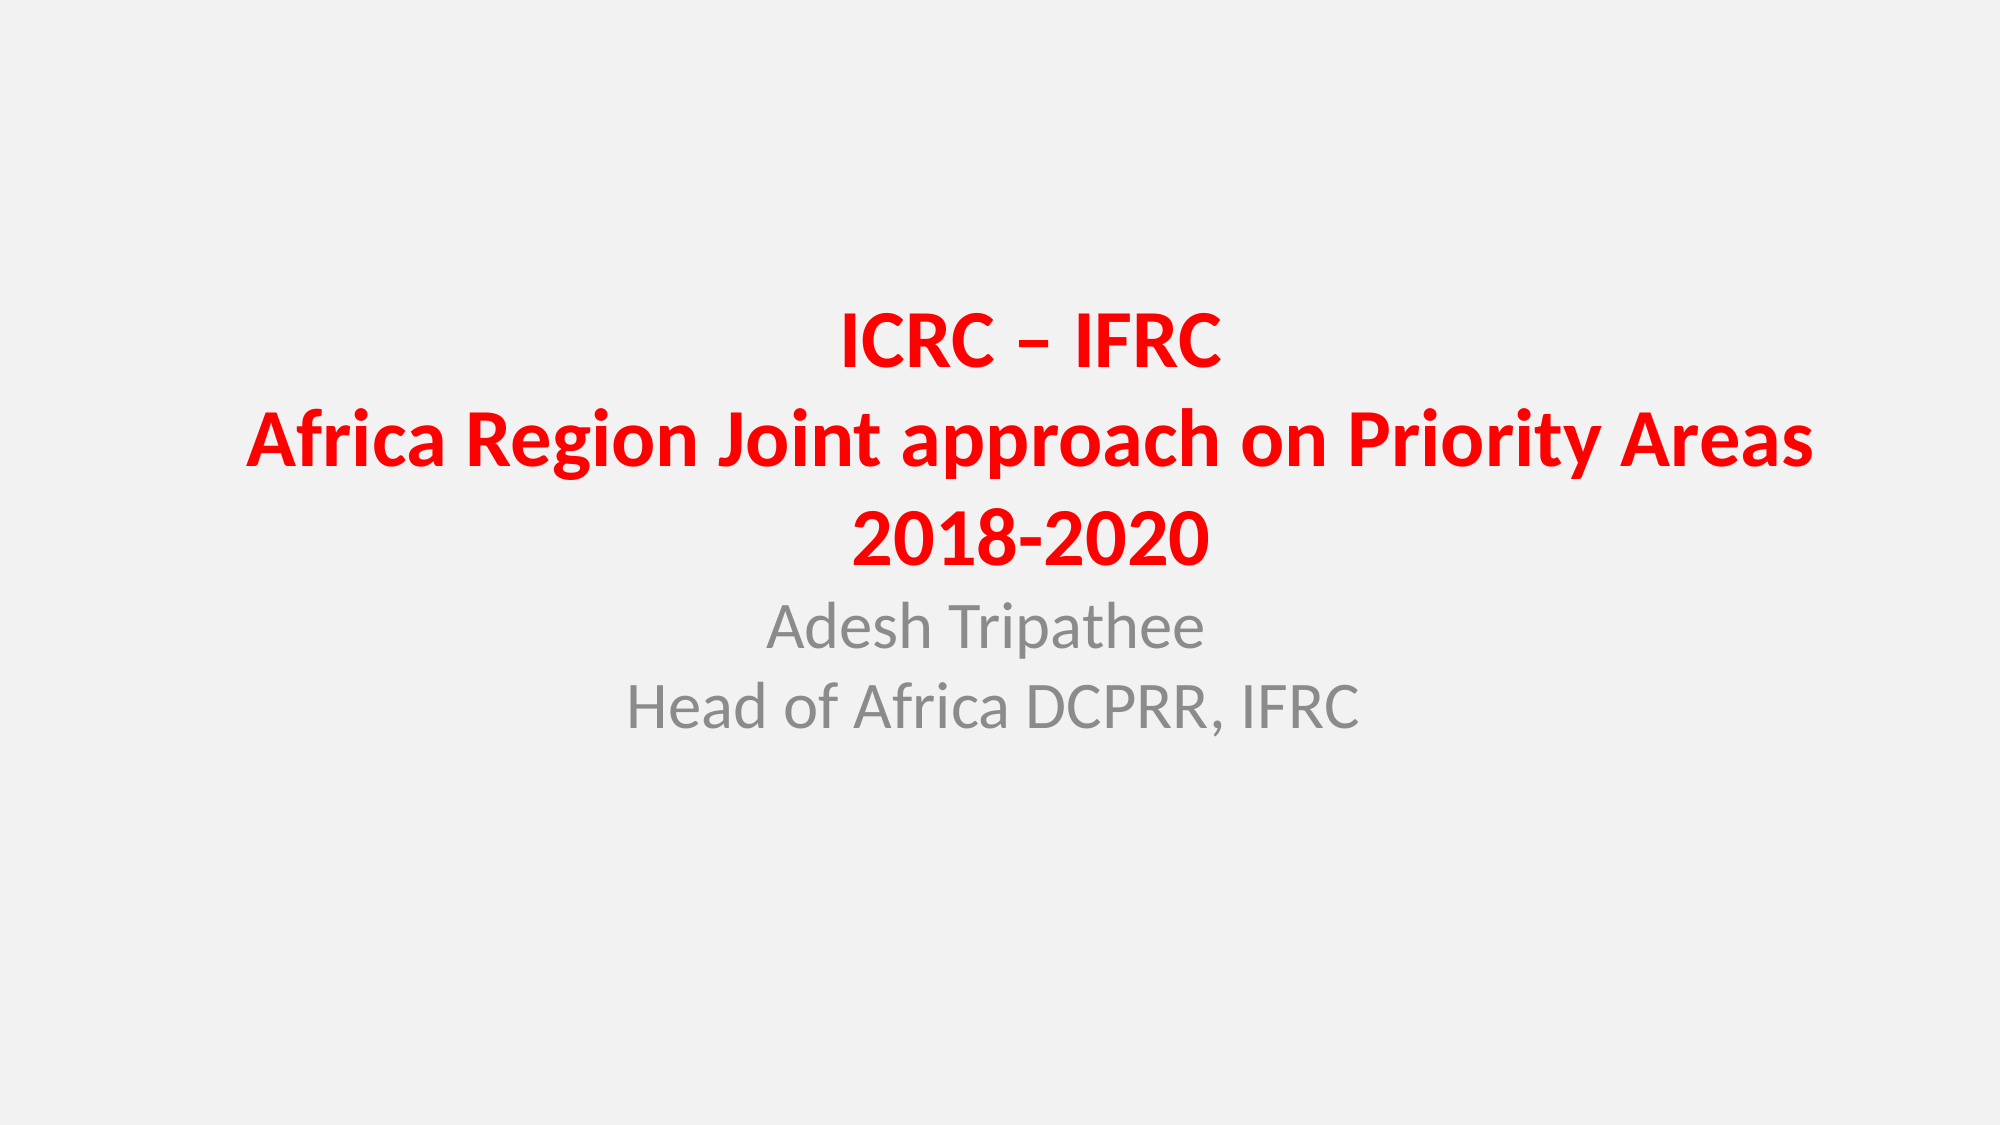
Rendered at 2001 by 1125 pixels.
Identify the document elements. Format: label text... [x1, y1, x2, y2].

title ICRC – IFRC Africa Region Joint approach on Priority Areas 2018-2020 [150, 276, 1913, 591]
subtitle Adesh Tripathee Head of Africa DCPRR, IFRC [468, 574, 1519, 862]
